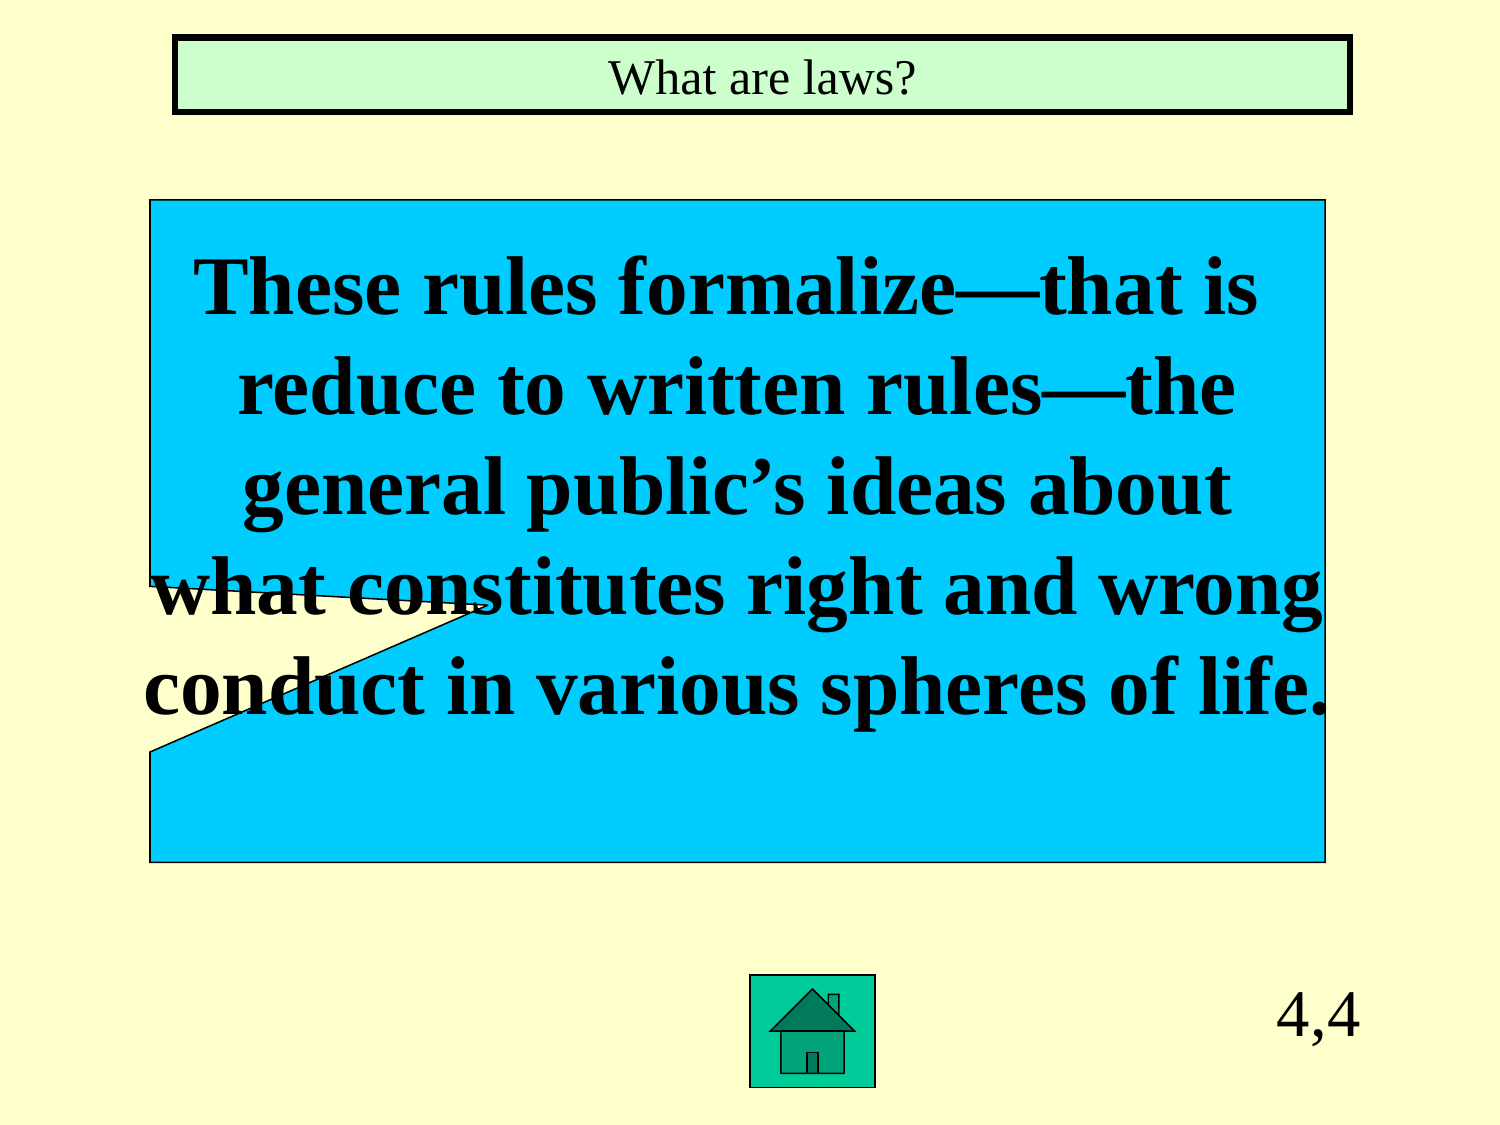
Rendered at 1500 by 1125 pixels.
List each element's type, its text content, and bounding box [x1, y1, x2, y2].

text_box [750, 975, 876, 1088]
subtitle 4,4 [1137, 962, 1500, 1125]
text_box These rules formalize—that is reduce to written rules—the general public’s ideas about what constitutes right and wrong conduct in various spheres of life. [150, 199, 1326, 863]
text_box What are laws? [174, 37, 1350, 113]
